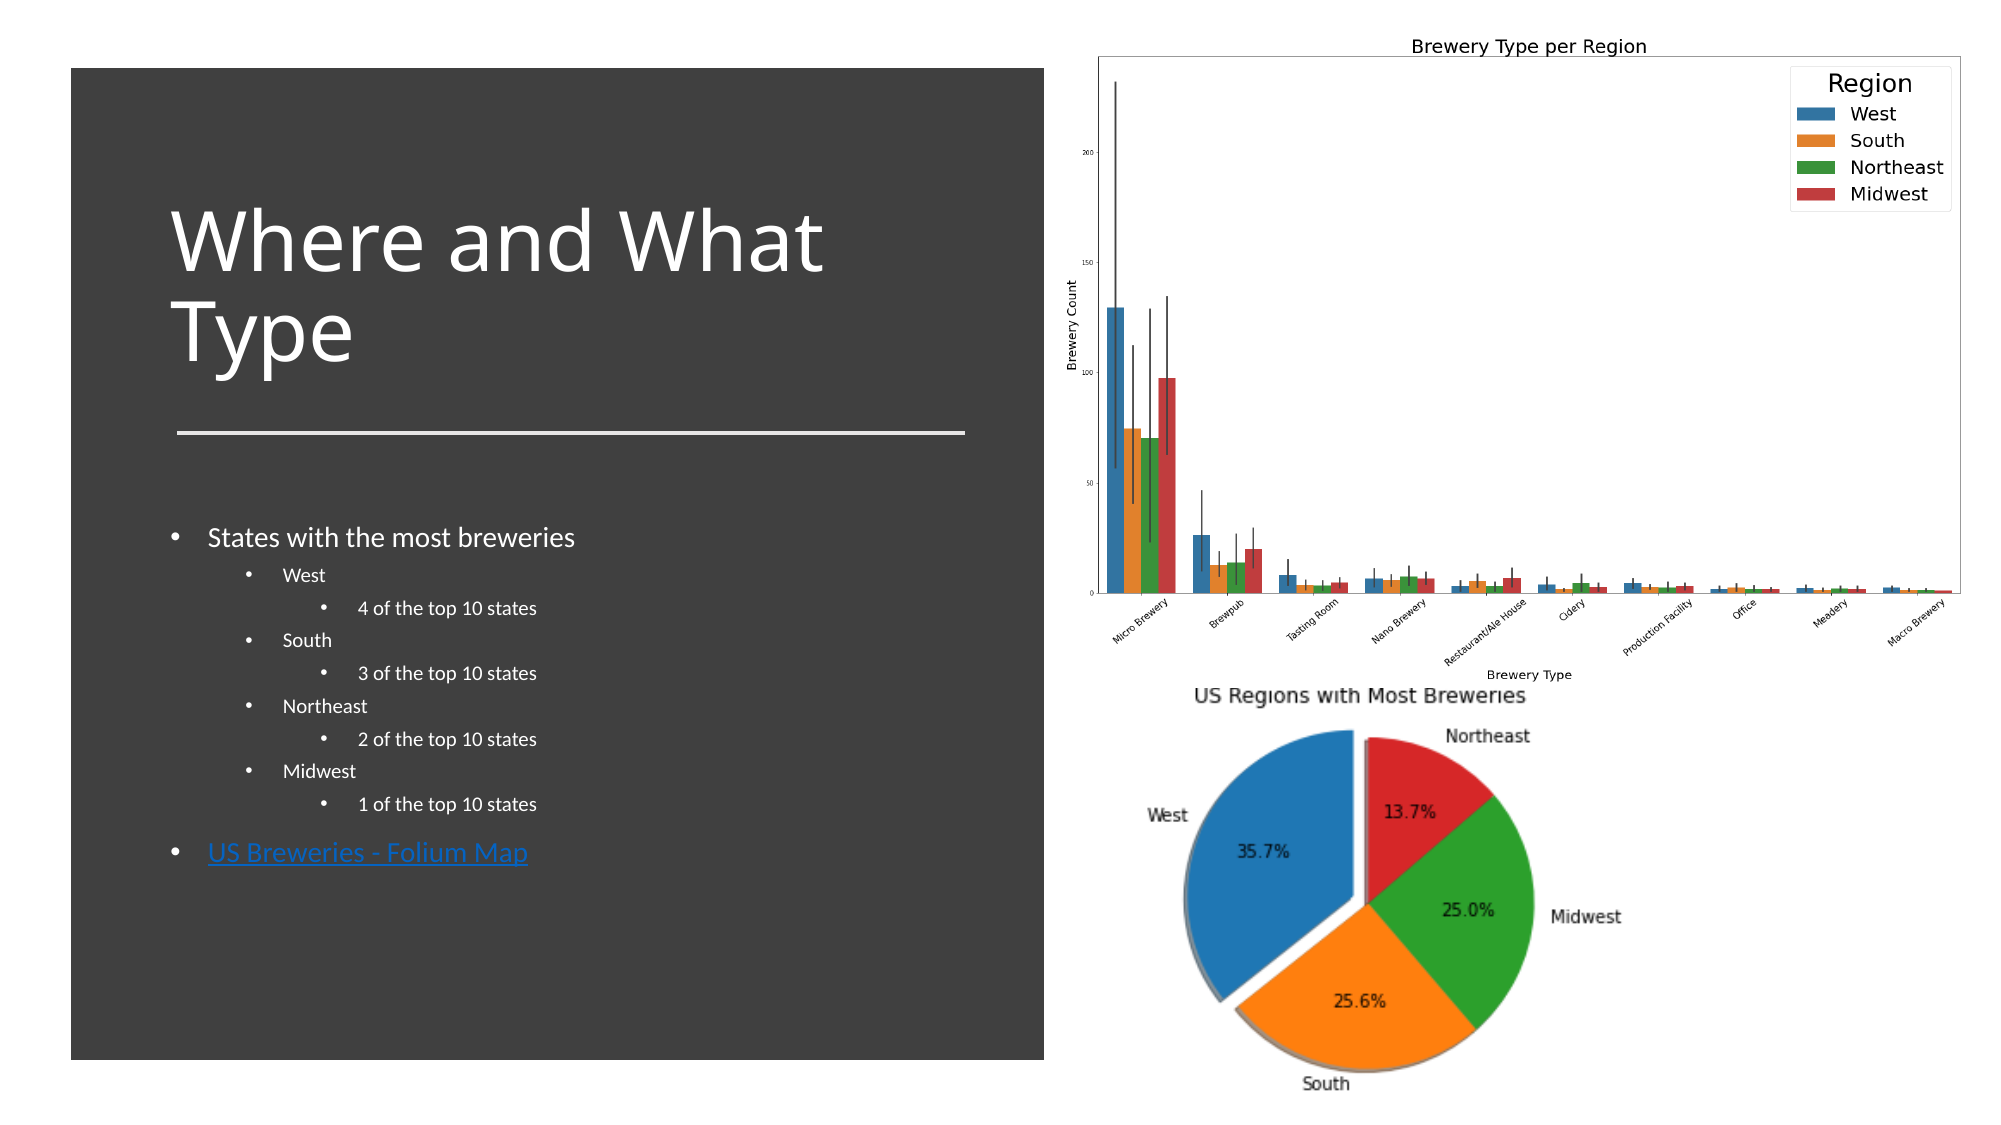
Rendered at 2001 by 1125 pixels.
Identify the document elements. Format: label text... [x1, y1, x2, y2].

picture [1060, 32, 1967, 1093]
title Where and What Type [155, 172, 965, 407]
text_box [80, 77, 1035, 1050]
list States with the most breweries West 4 of the top 10 states South 3 of the top 10 states Northeast 2 of the top 10 states Midwest 1 of the top 10 states US Breweries - Folium Map [155, 459, 965, 950]
